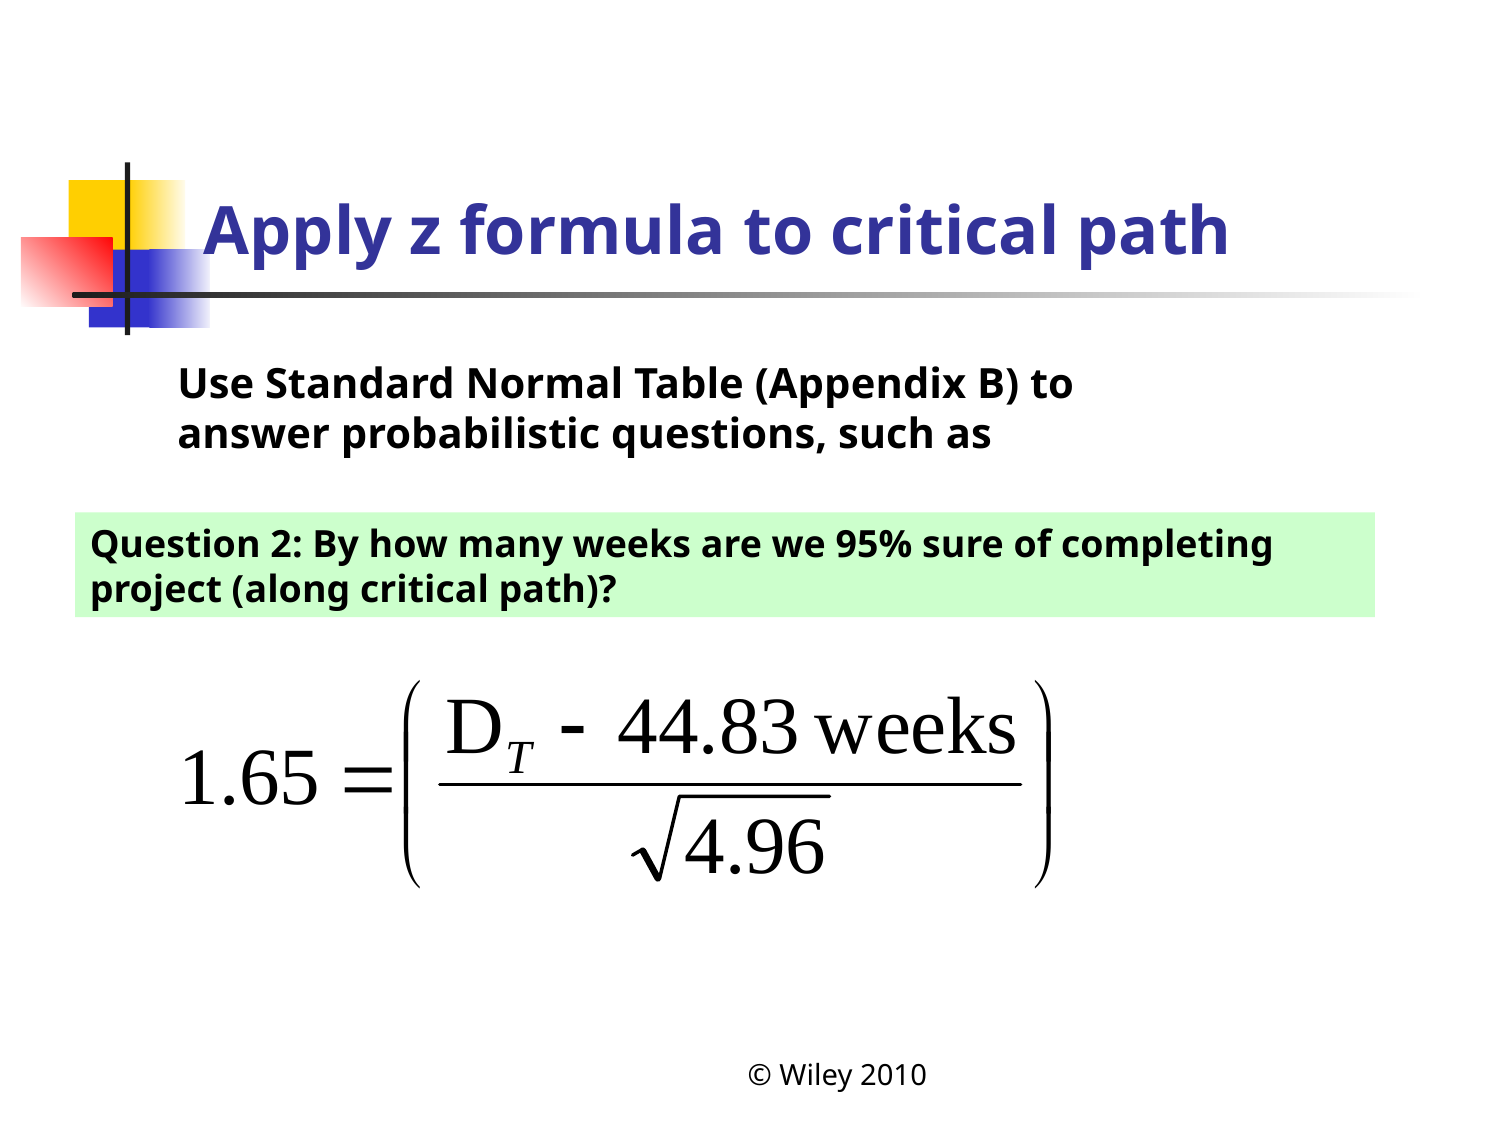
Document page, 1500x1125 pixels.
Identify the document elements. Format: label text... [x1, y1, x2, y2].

title Apply z formula to critical path [188, 35, 1468, 275]
text_box Question 2: By how many weeks are we 95% sure of completing project (along critical path)? [75, 512, 1375, 618]
text_box Use Standard Normal Table (Appendix B) to answer probabilistic questions, such as [162, 349, 1250, 465]
footer © Wiley 2010 [599, 1023, 1076, 1100]
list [174, 662, 1076, 907]
